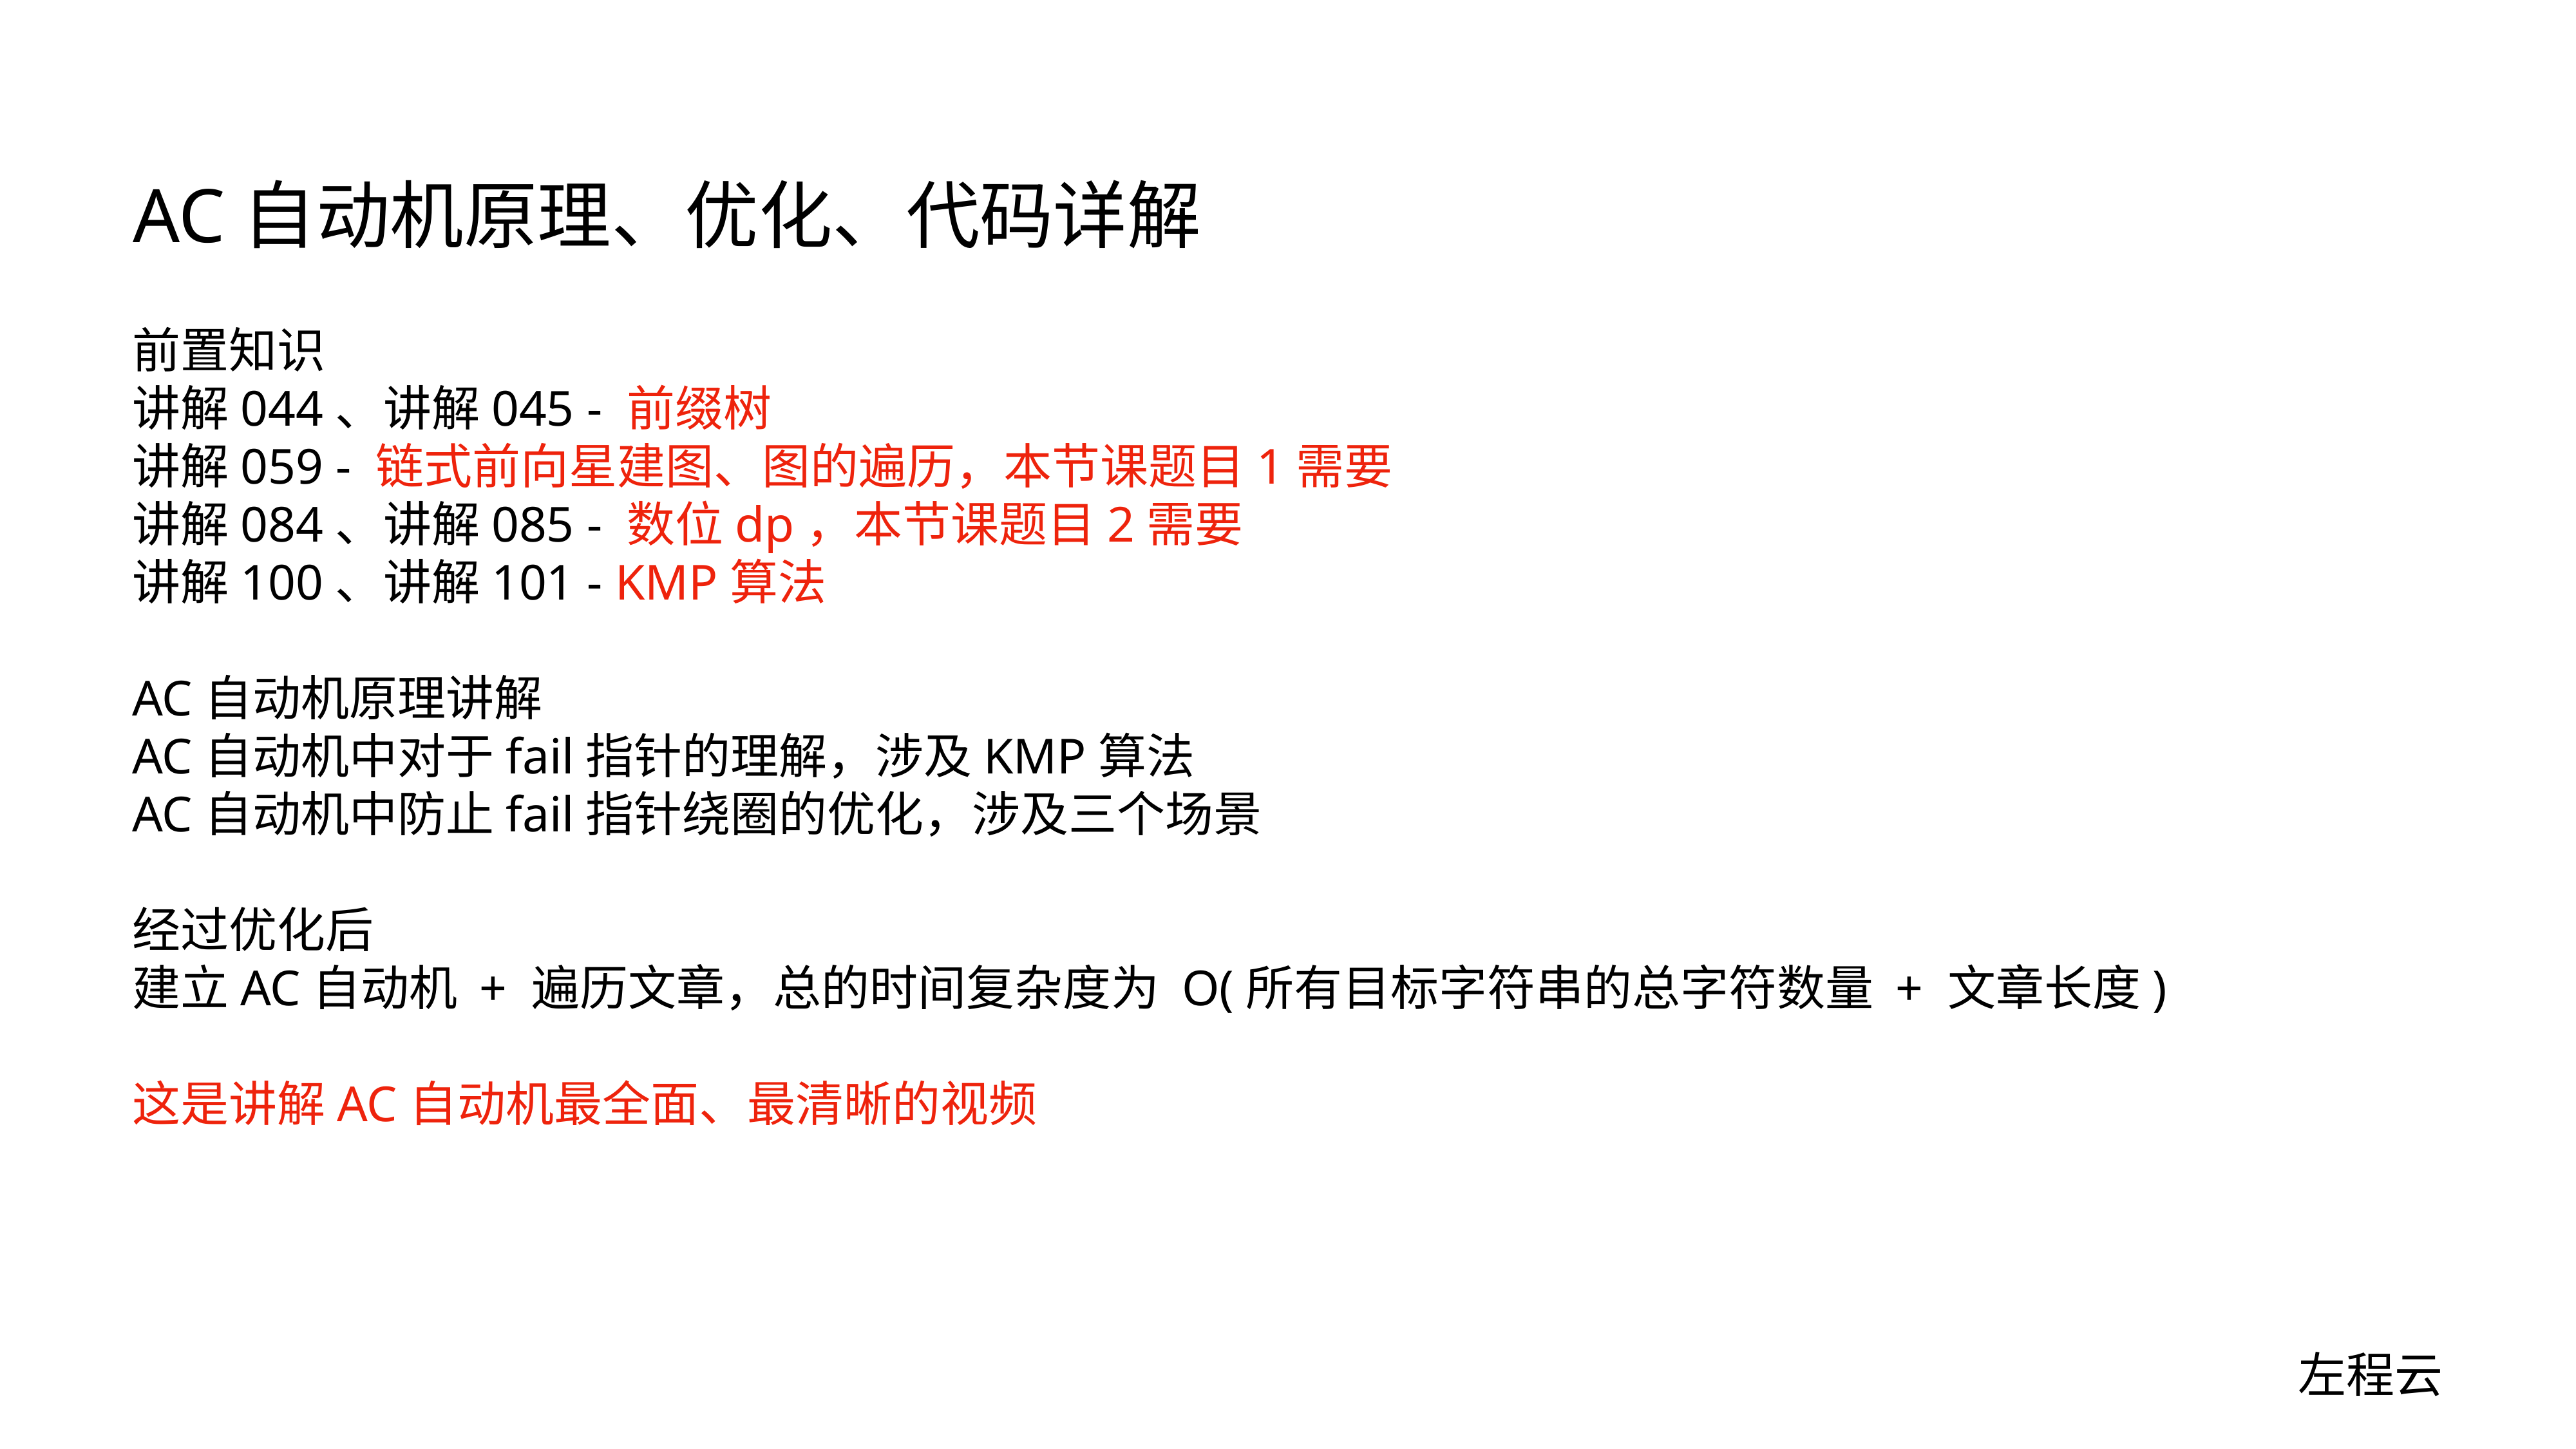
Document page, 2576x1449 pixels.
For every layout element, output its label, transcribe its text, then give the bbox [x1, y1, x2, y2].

text_box 左程云 [127, 1339, 2449, 1408]
title AC自动机原理、优化、代码详解 [127, 48, 2449, 263]
text_box 前置知识 讲解044、讲解045 - 前缀树 讲解059 - 链式前向星建图、图的遍历，本节课题目1需要 讲解084、讲解085 - 数位dp，本节课题目2需要 讲解100、讲解101 - KMP算法 AC自动机原理讲解 AC自动机中对于fail指针的理解，涉及KMP算法 AC自动机中防止fail指针绕圈的优化，涉及三个场景 经过优化后 建立AC自动机 + 遍历文章，总的时间复杂度为 O(所有目标字符串的总字符数量 + 文章长度) 这是讲解AC自动机最全面、最清晰的视频 [127, 314, 2449, 1304]
